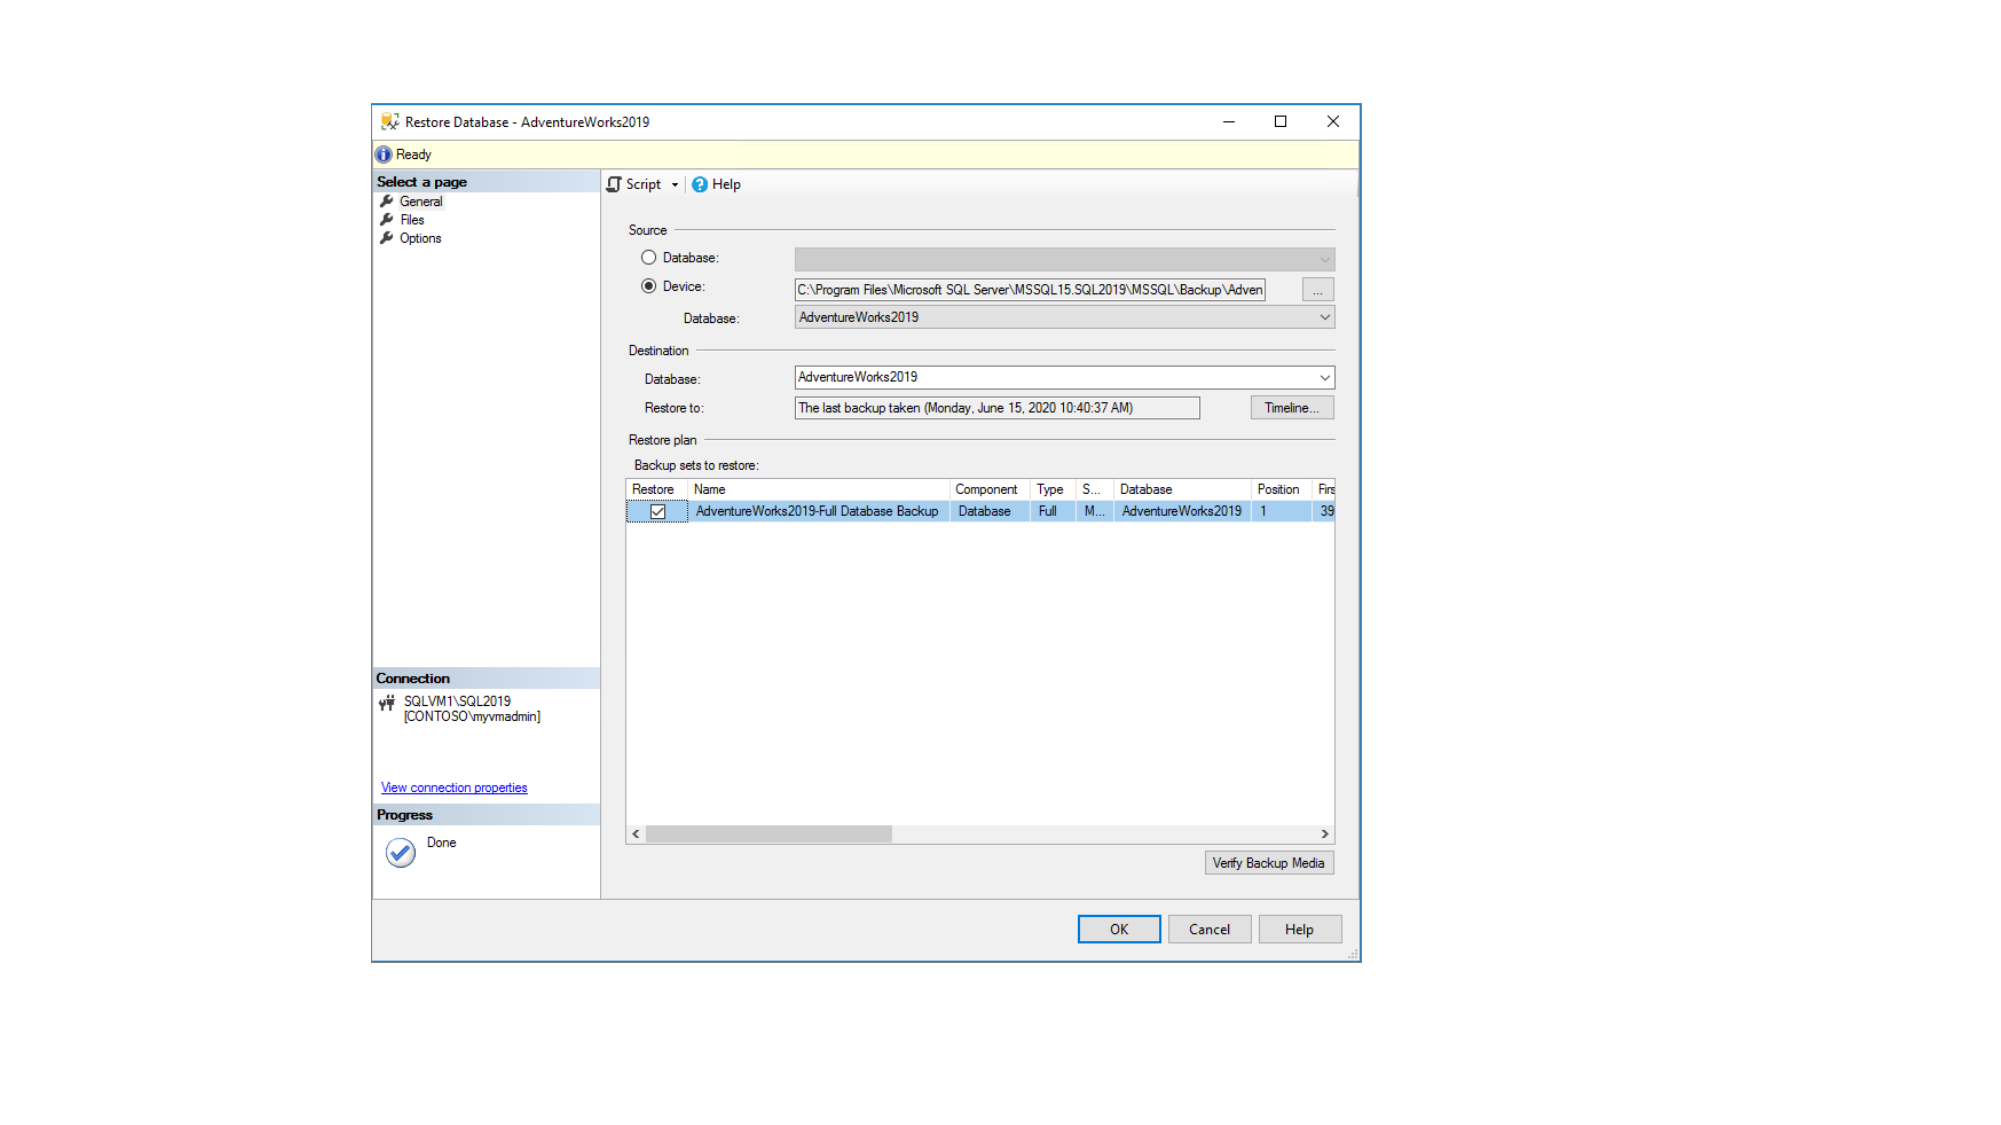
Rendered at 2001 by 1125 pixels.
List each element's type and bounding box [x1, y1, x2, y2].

list [371, 103, 1362, 963]
